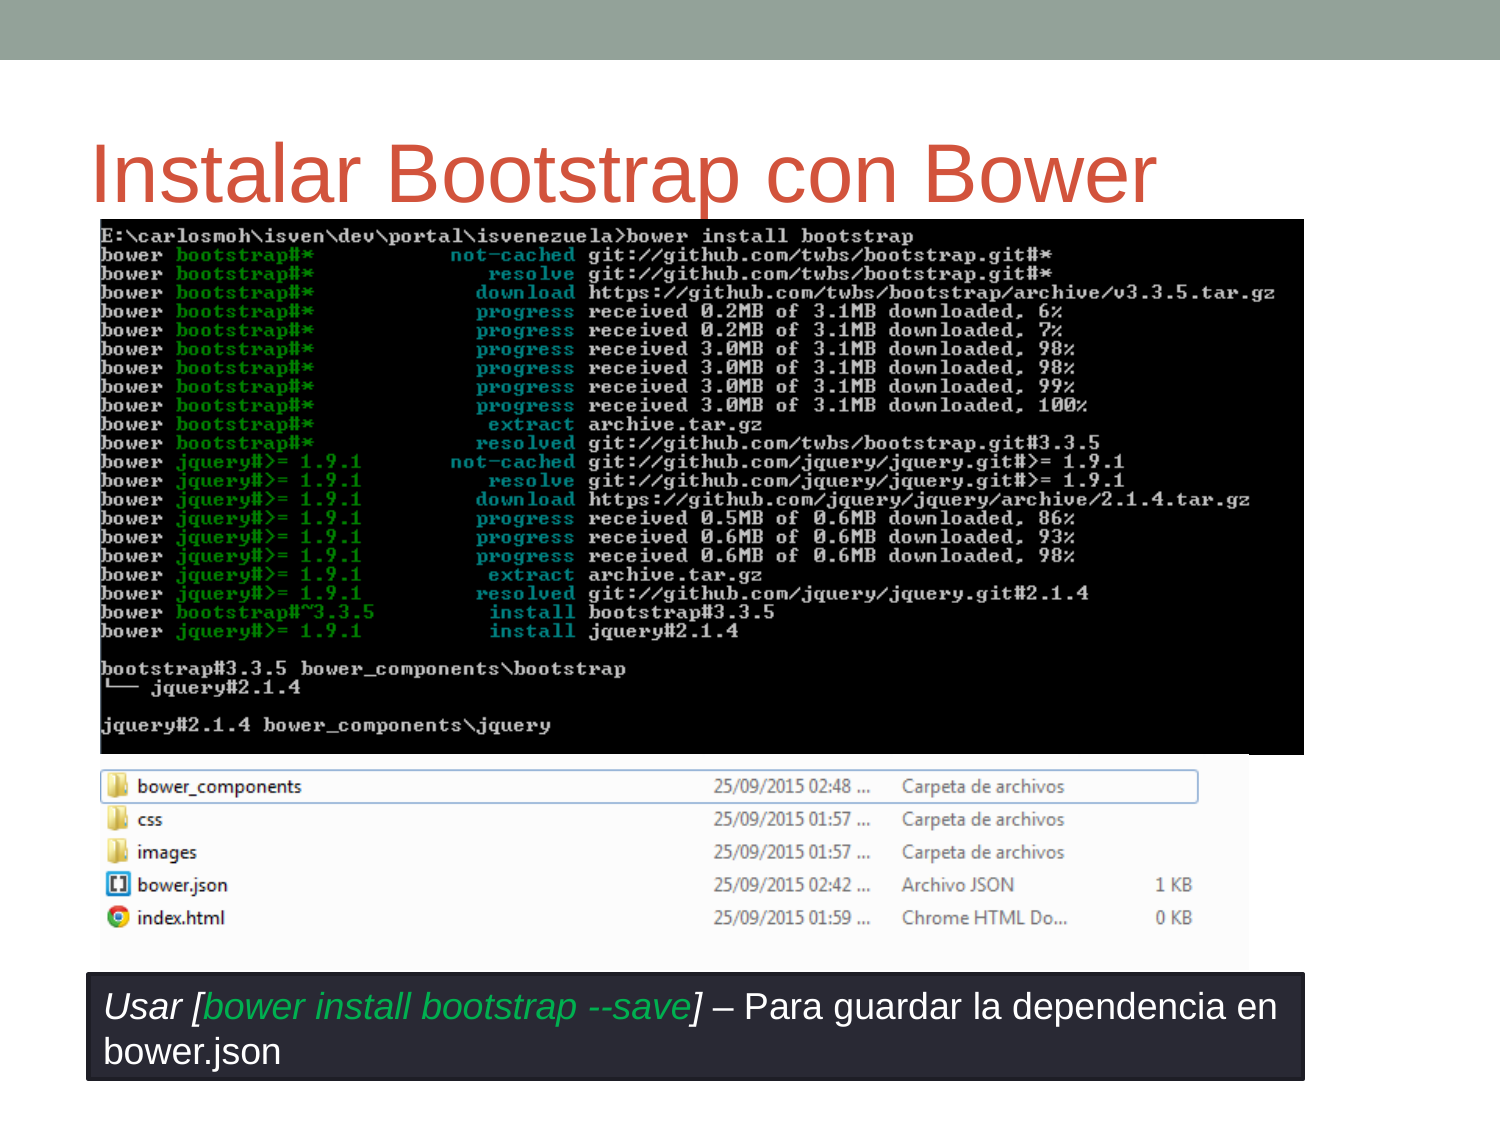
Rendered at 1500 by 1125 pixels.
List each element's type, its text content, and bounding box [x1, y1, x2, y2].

text_box Instalar Bootstrap con Bower [75, 87, 1425, 250]
picture [100, 219, 1304, 971]
text_box Usar [bower install bootstrap --save] – Para guardar la dependencia en bower.json [88, 974, 1304, 1080]
